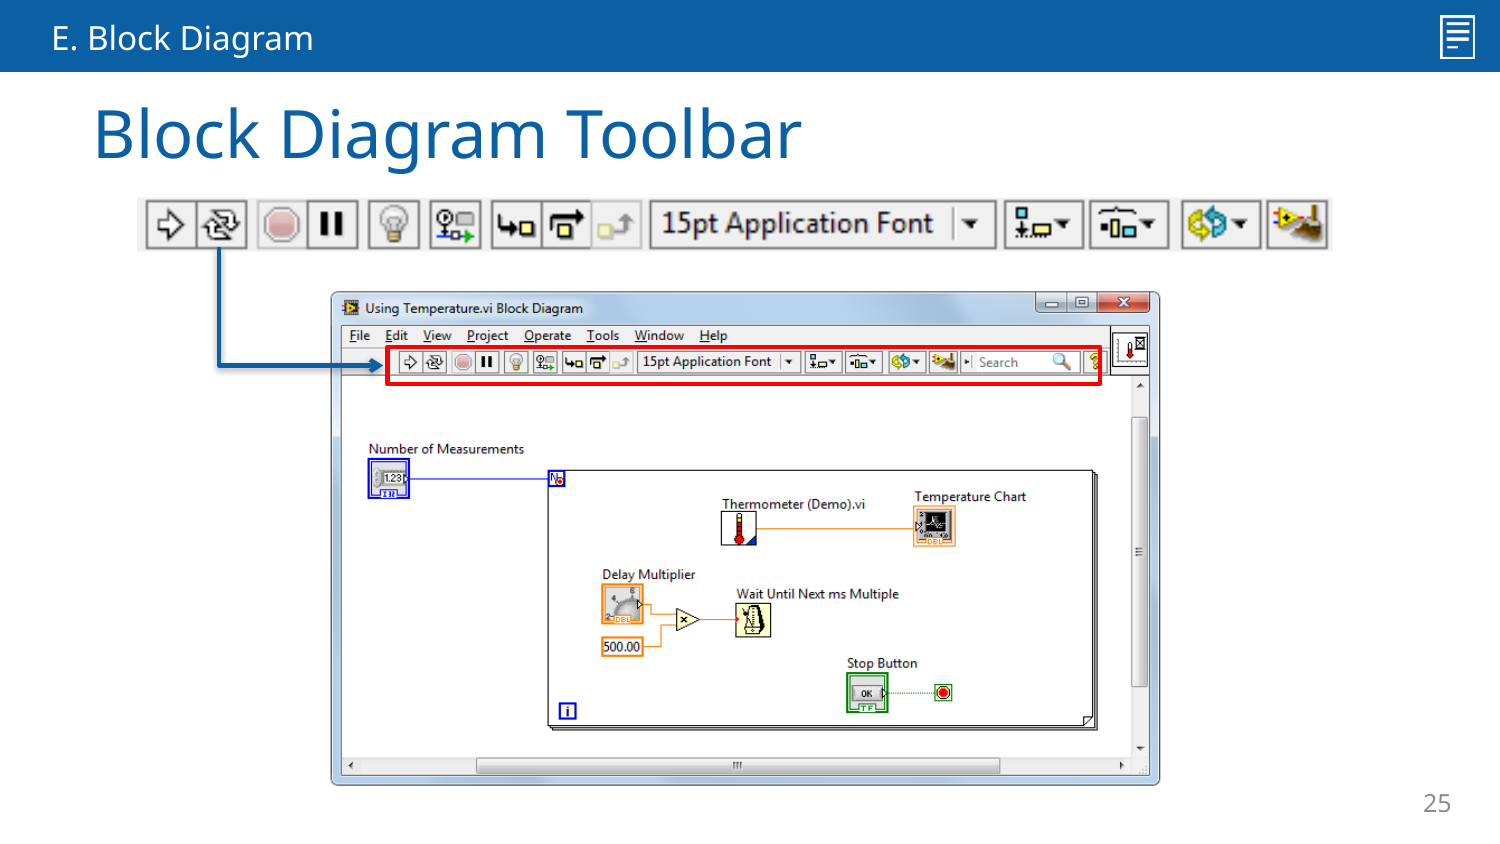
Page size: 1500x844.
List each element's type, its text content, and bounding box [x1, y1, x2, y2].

picture [1440, 15, 1475, 59]
list E. Block Diagram [35, 9, 1113, 63]
list Block Diagram Toolbar [78, 84, 1366, 282]
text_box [241, 224, 361, 389]
picture [324, 287, 1168, 790]
slide_number 25 [1400, 782, 1475, 828]
picture [137, 196, 1338, 257]
